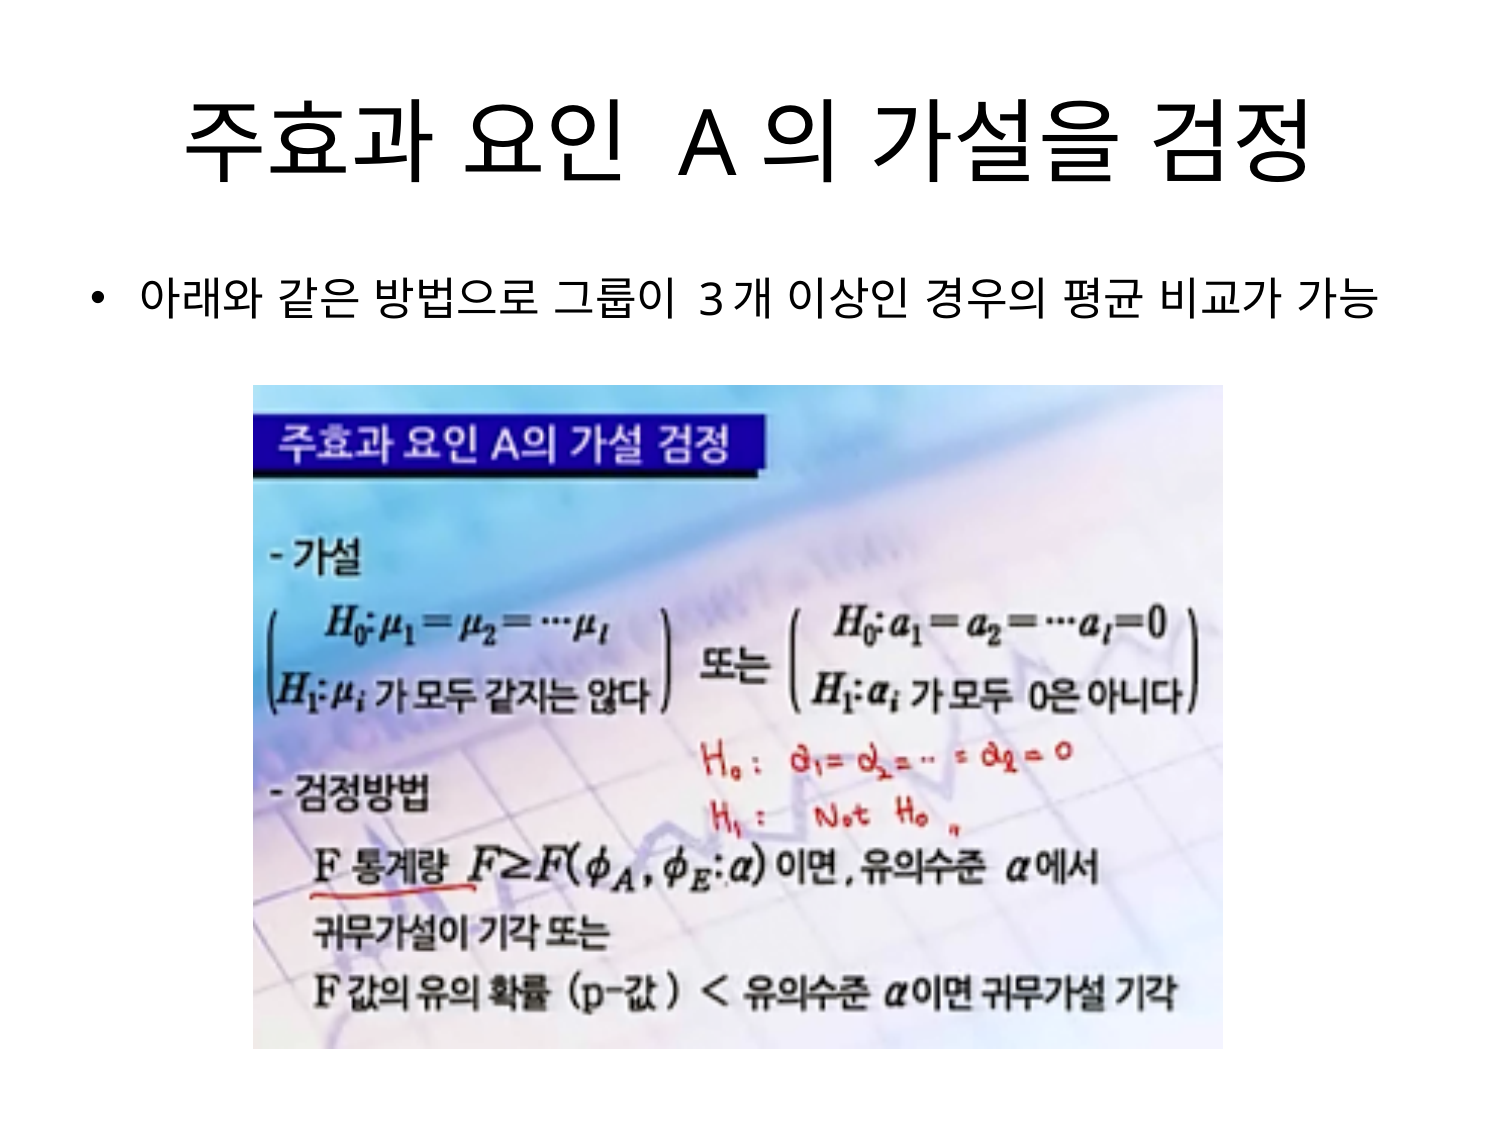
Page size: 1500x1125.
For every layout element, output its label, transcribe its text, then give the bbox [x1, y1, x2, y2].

title 주효과 요인 A의 가설을 검정 [75, 45, 1425, 233]
list 아래와 같은 방법으로 그룹이 3개 이상인 경우의 평균 비교가 가능 [75, 262, 1425, 386]
picture [253, 385, 1223, 1049]
